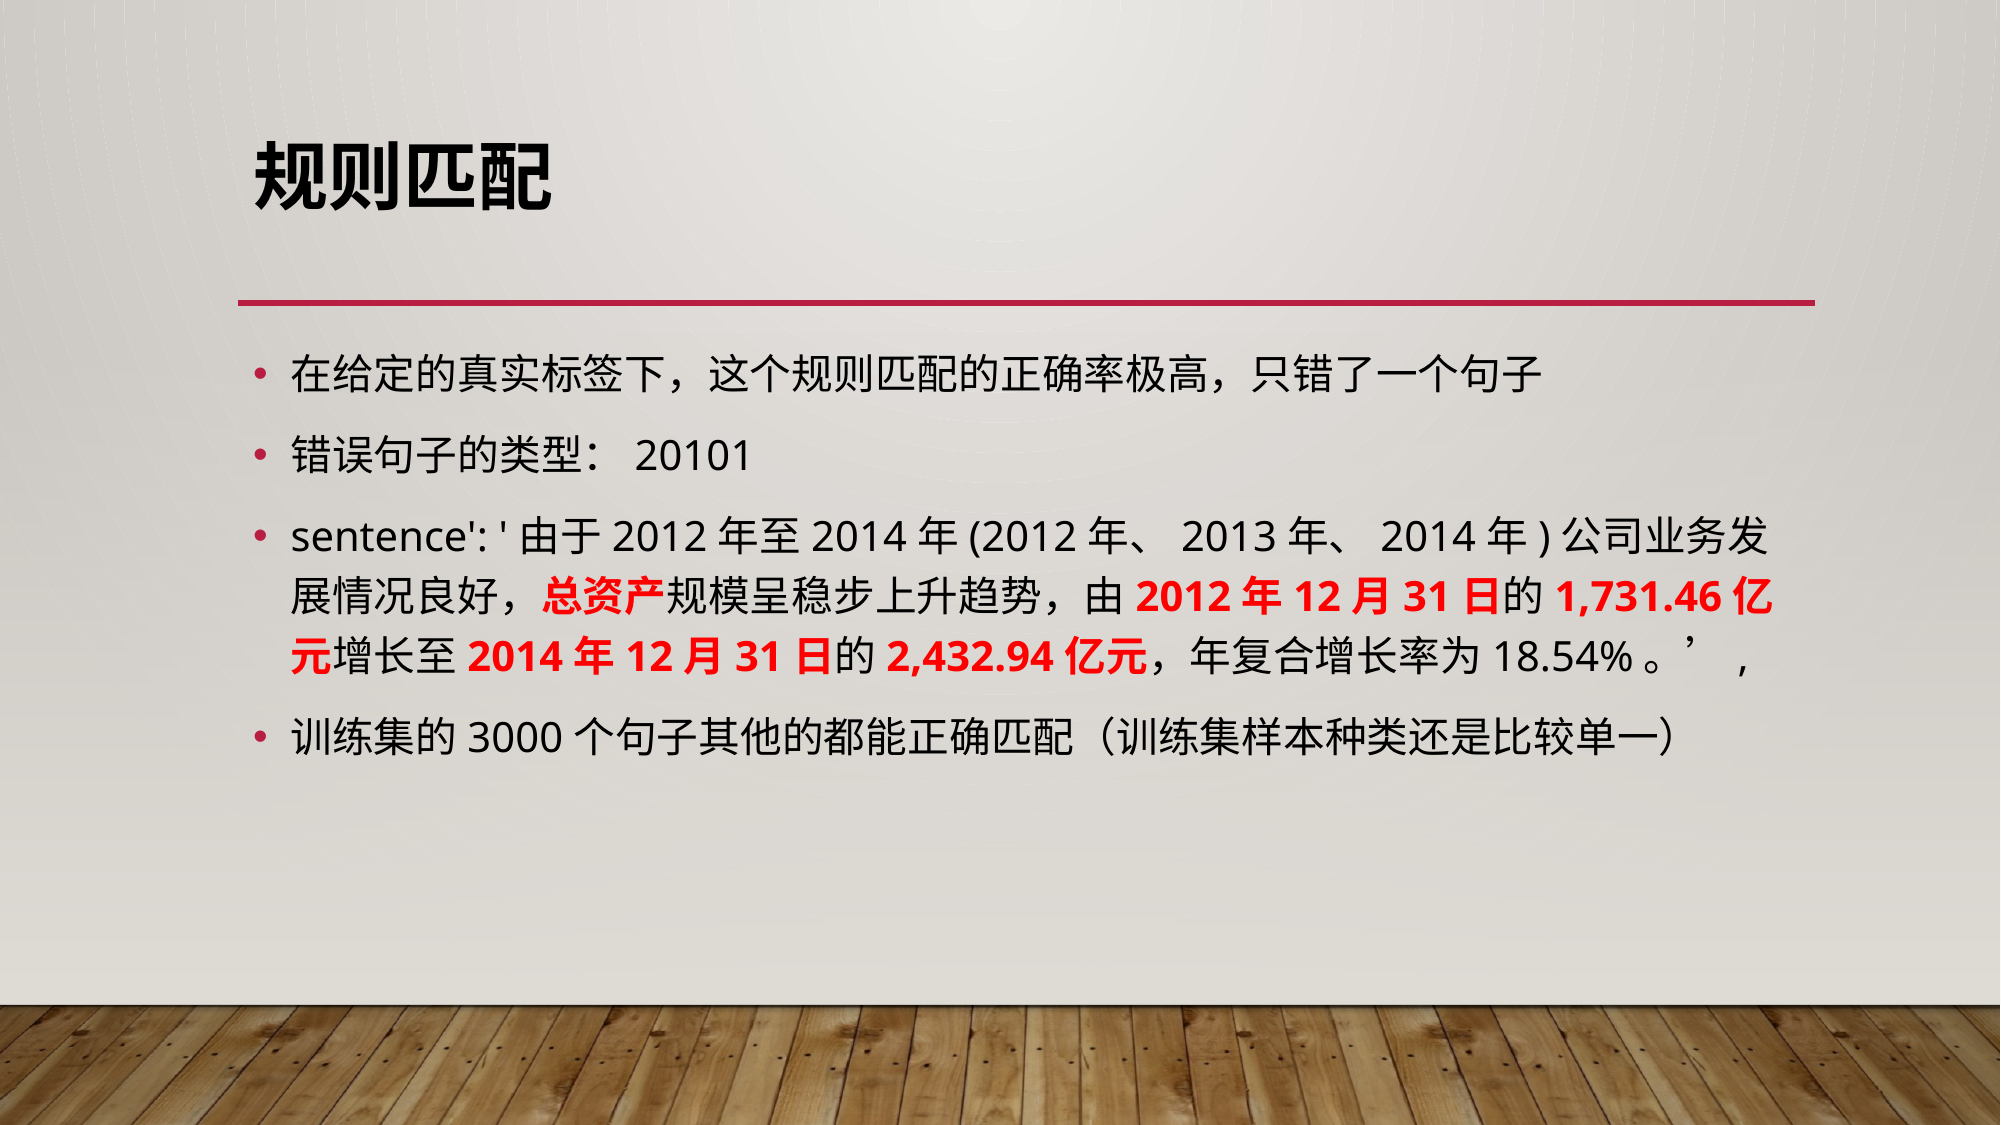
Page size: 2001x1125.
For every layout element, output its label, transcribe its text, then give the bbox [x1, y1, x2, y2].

picture [0, 1005, 2000, 1125]
list 在给定的真实标签下，这个规则匹配的正确率极高，只错了一个句子 错误句子的类型：20101 sentence': '由于2012年至2014年(2012年、2013年、2014年)公司业务发展情况良好，总资产规模呈稳步上升趋势，由2012年12月31日的1,731.46亿元增长至2014年12月31日的2,432.94亿元，年复合增长率为18.54%。’, 训练集的3000个句子其他的都能正确匹配（训练集样本种类还是比较单一） [238, 330, 1814, 897]
title 规则匹配 [238, 131, 1814, 305]
